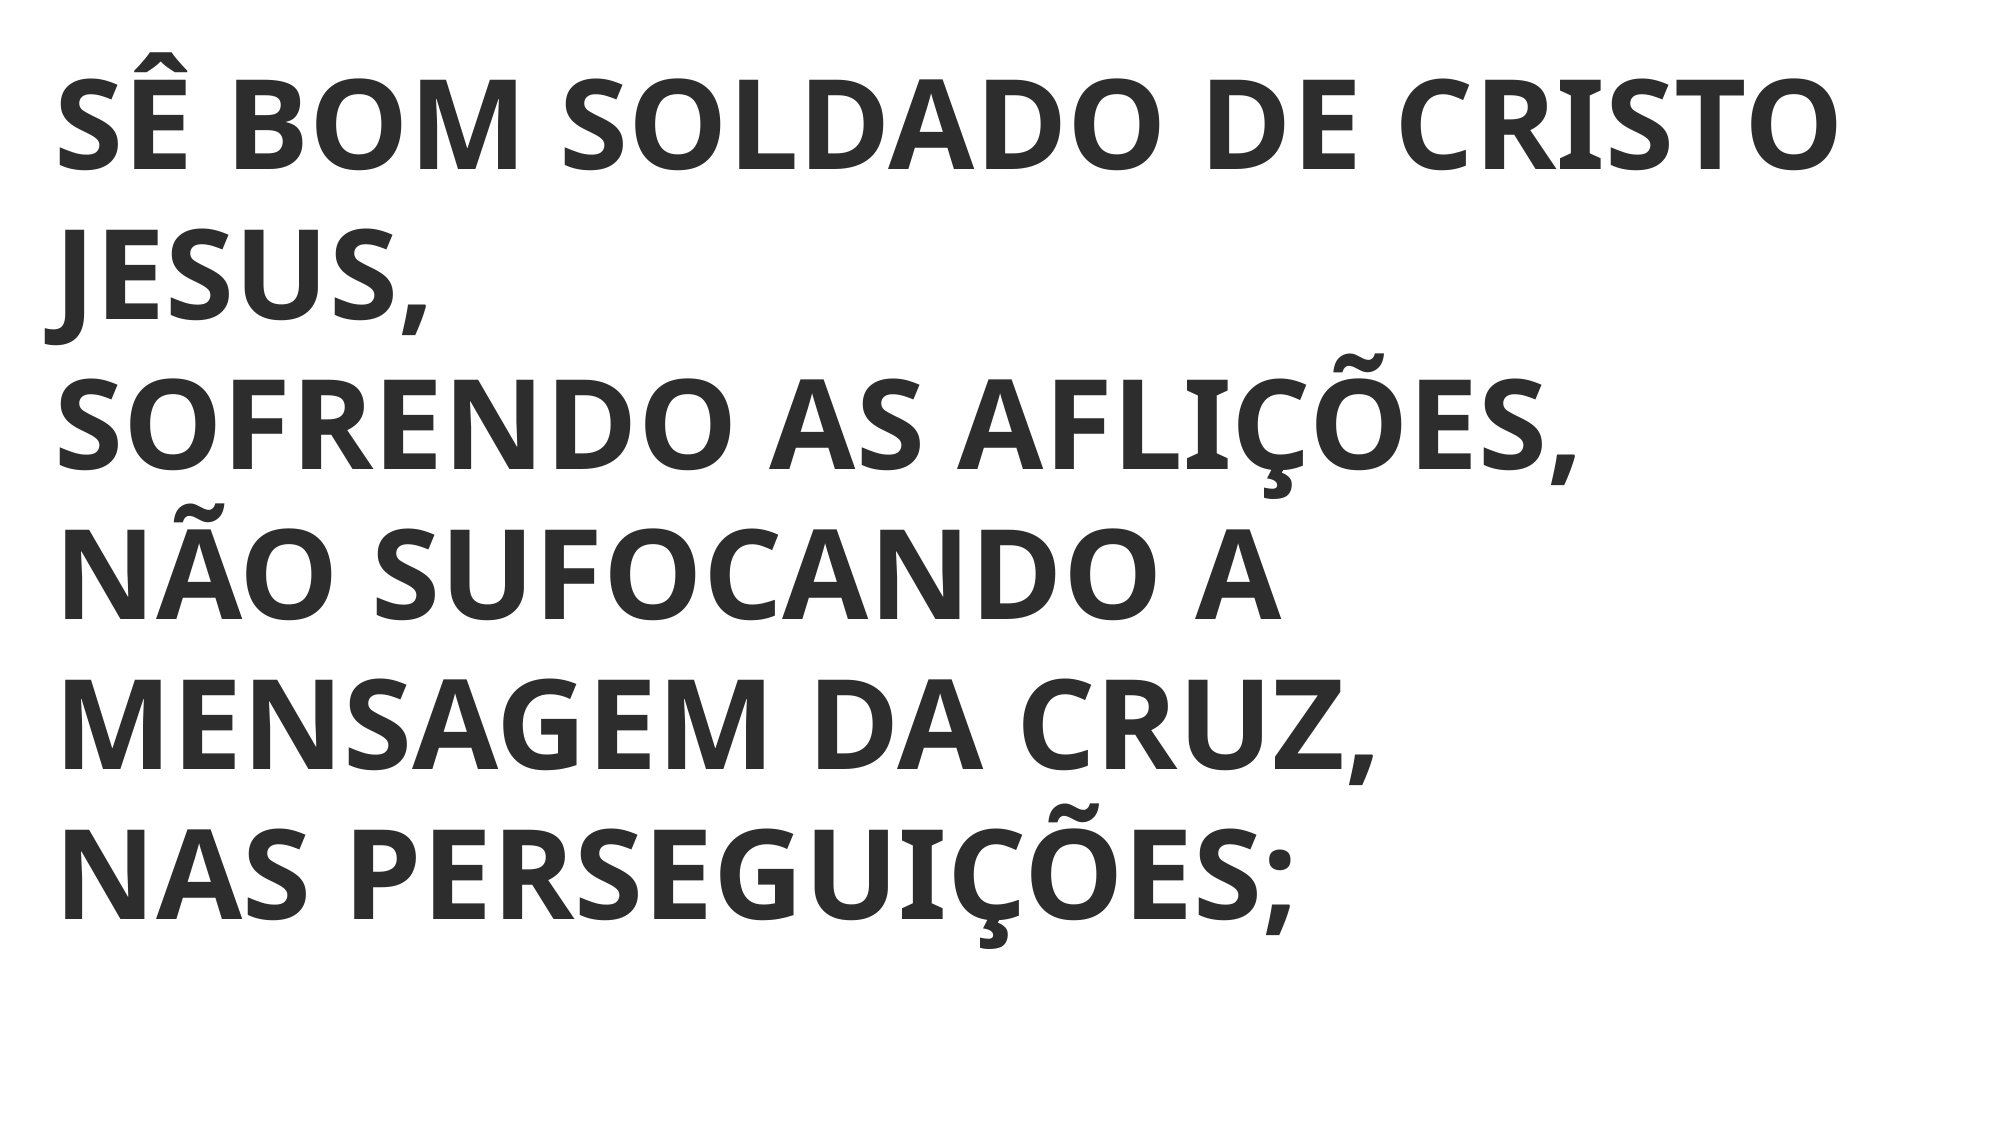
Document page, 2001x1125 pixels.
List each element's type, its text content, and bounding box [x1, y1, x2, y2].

text_box SÊ BOM SOLDADO DE CRISTO JESUS, SOFRENDO AS AFLIÇÕES, NÃO SUFOCANDO A MENSAGEM DA CRUZ, NAS PERSEGUIÇÕES; [39, 36, 1965, 952]
